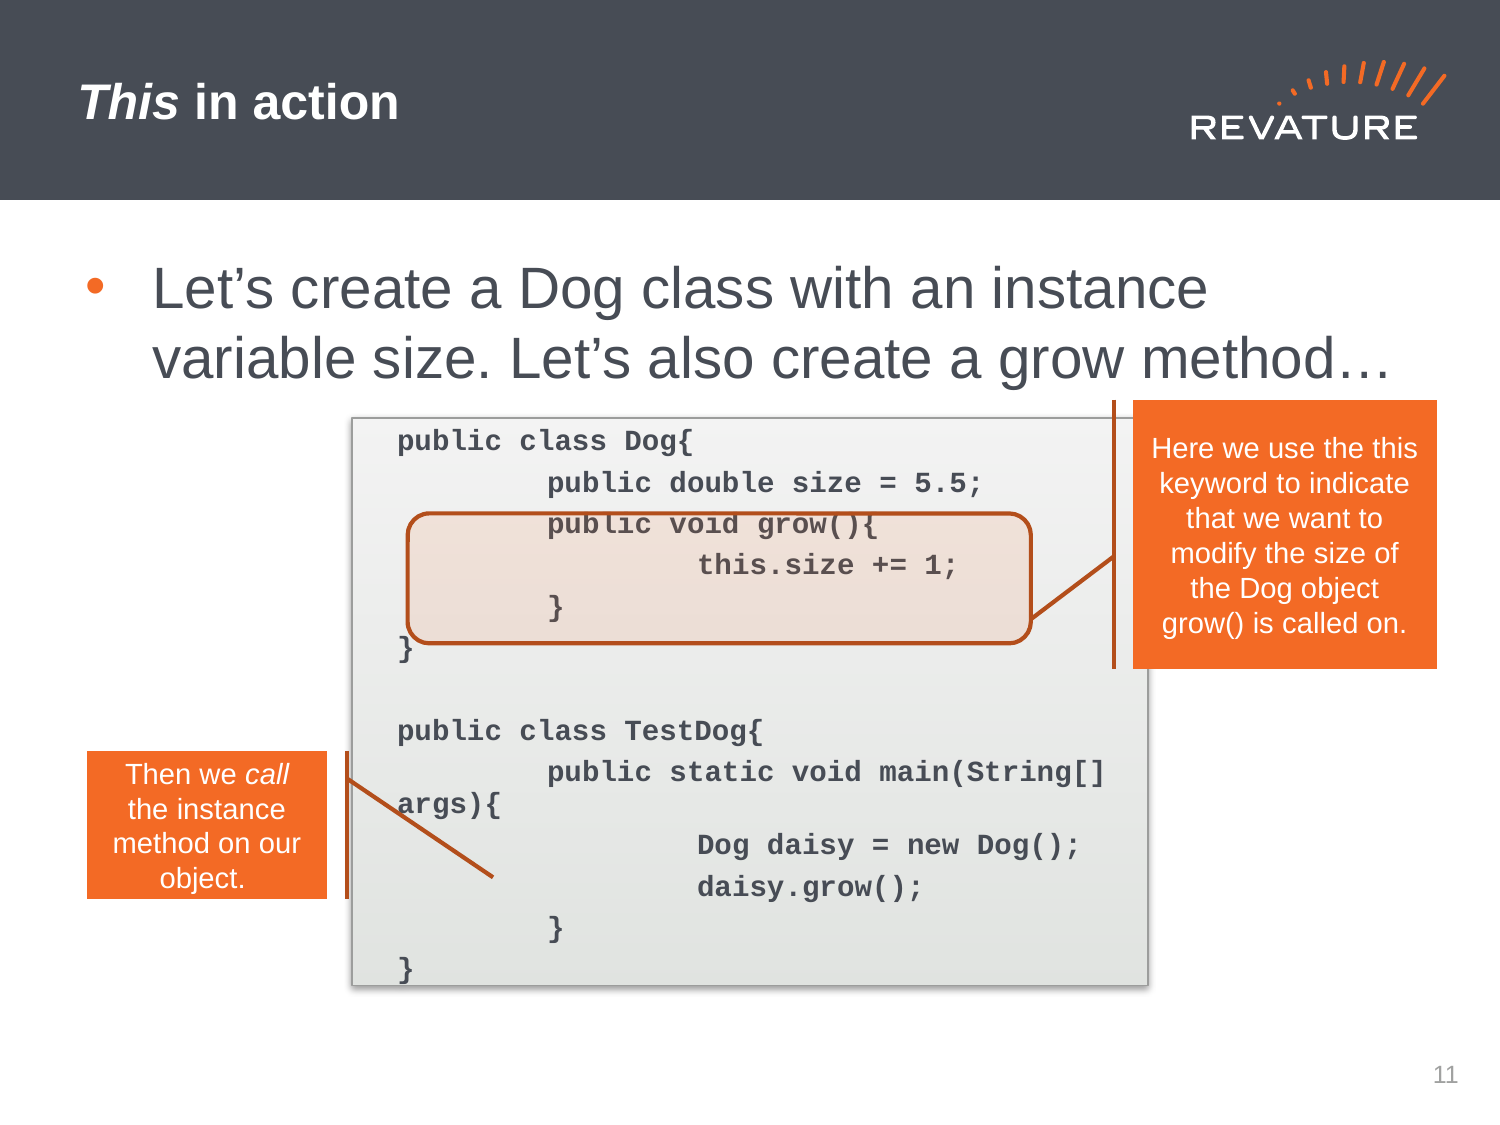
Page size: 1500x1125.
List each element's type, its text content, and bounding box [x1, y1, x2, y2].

text_box Then we call the instance method on our object. [87, 751, 327, 899]
text_box public class Dog{ public double size = 5.5; public void grow(){ this.size += 1; } } public class TestDog{ public static void main(String[] args){ Dog daisy = new Dog(); daisy.grow(); } } [351, 417, 1149, 986]
text_box Then we call the instance method on our object. [345, 750, 495, 899]
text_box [407, 399, 1437, 670]
slide_number 10 [1332, 1043, 1474, 1104]
title This in action [62, 0, 1084, 200]
list Let’s create a Dog class with an instance variable size. Let’s also create a grow method… [62, 243, 1438, 986]
